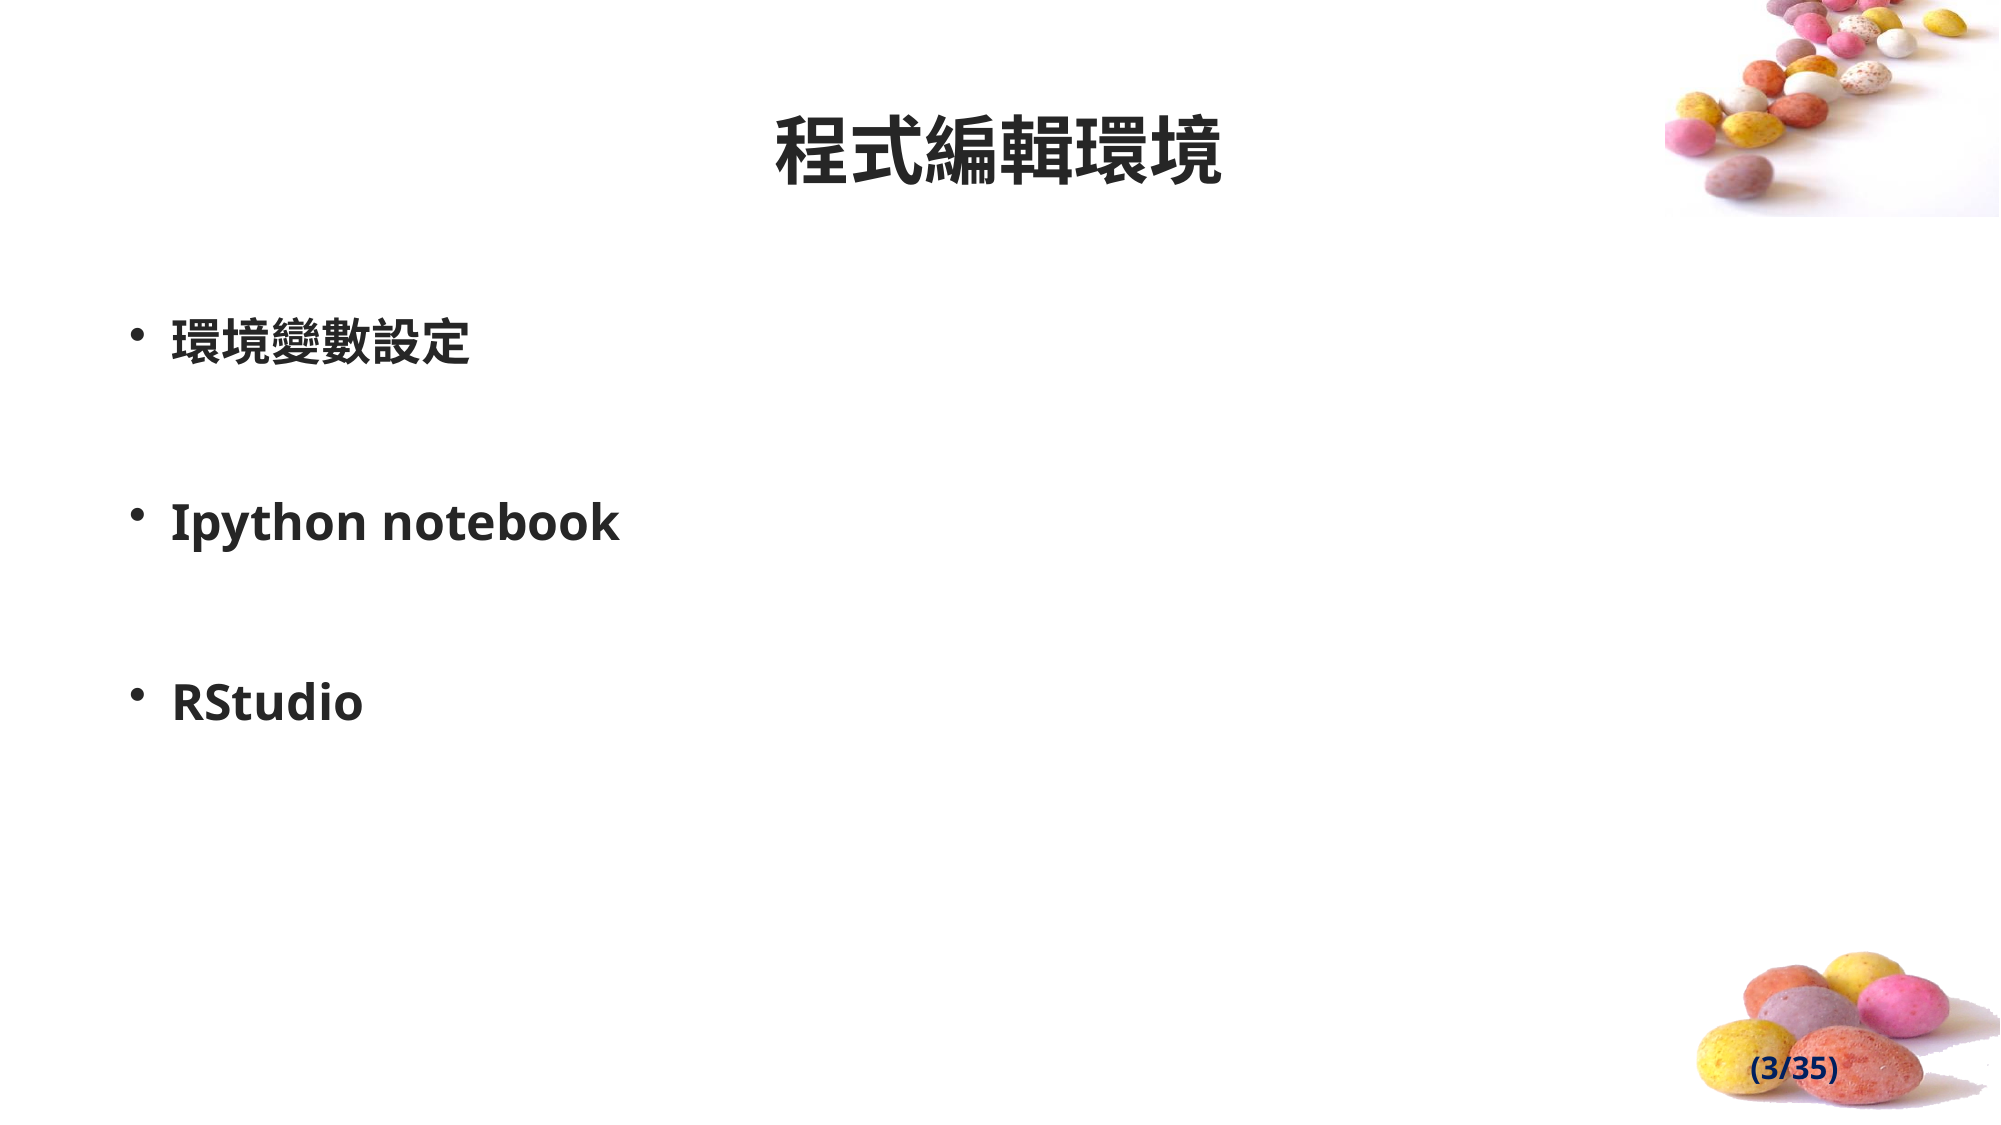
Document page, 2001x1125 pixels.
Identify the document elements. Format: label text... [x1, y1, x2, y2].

title 程式編輯環境 [113, 54, 1886, 243]
list 環境變數設定 Ipython notebook RStudio [113, 272, 1886, 1001]
picture [1666, 944, 2000, 1125]
picture [1665, 0, 1999, 217]
